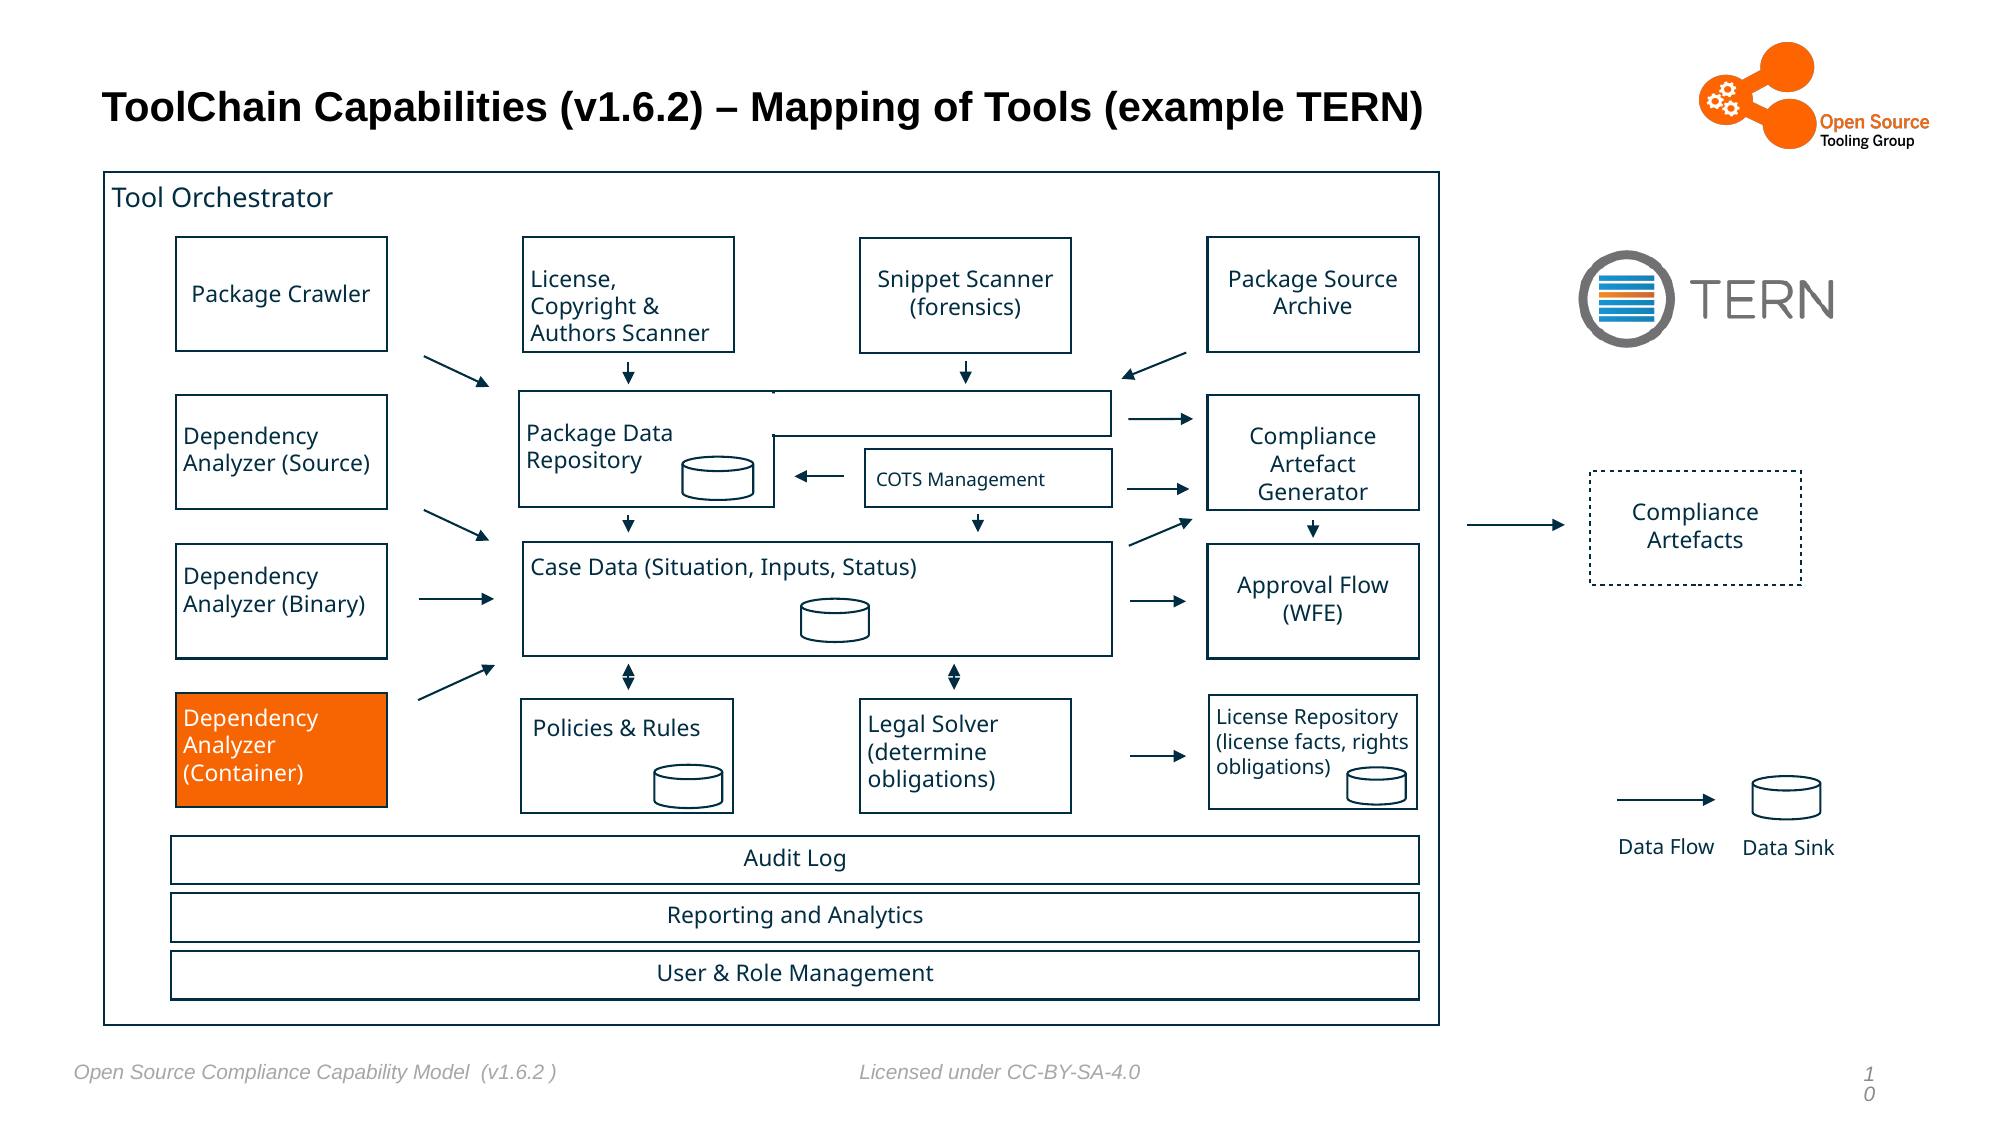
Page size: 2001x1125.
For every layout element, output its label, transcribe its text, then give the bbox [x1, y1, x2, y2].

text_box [171, 835, 1420, 889]
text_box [522, 541, 1112, 657]
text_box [1207, 237, 1419, 353]
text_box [103, 172, 1697, 1026]
slide_number 10 [1855, 1053, 1886, 1092]
text_box Data Flow [1697, 826, 1722, 867]
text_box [175, 692, 388, 808]
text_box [171, 950, 1420, 1004]
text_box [171, 893, 1420, 947]
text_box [800, 598, 870, 643]
text_box [1697, 793, 1716, 806]
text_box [1208, 695, 1418, 814]
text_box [654, 764, 723, 809]
title ToolChain Capabilities (v1.6.2) – Mapping of Tools (example TERN) [93, 58, 1707, 157]
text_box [1752, 775, 1821, 820]
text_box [1207, 394, 1419, 510]
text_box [1347, 767, 1406, 805]
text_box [1207, 543, 1419, 659]
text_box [175, 543, 388, 659]
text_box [859, 698, 1072, 814]
text_box Data Sink [1734, 827, 1843, 868]
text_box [522, 236, 735, 352]
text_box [518, 390, 774, 508]
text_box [1589, 470, 1802, 586]
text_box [521, 698, 737, 814]
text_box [859, 237, 1072, 353]
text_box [175, 394, 388, 510]
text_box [682, 456, 754, 501]
picture [1699, 42, 1929, 149]
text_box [175, 236, 388, 352]
picture [1557, 231, 1857, 365]
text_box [864, 448, 1113, 508]
